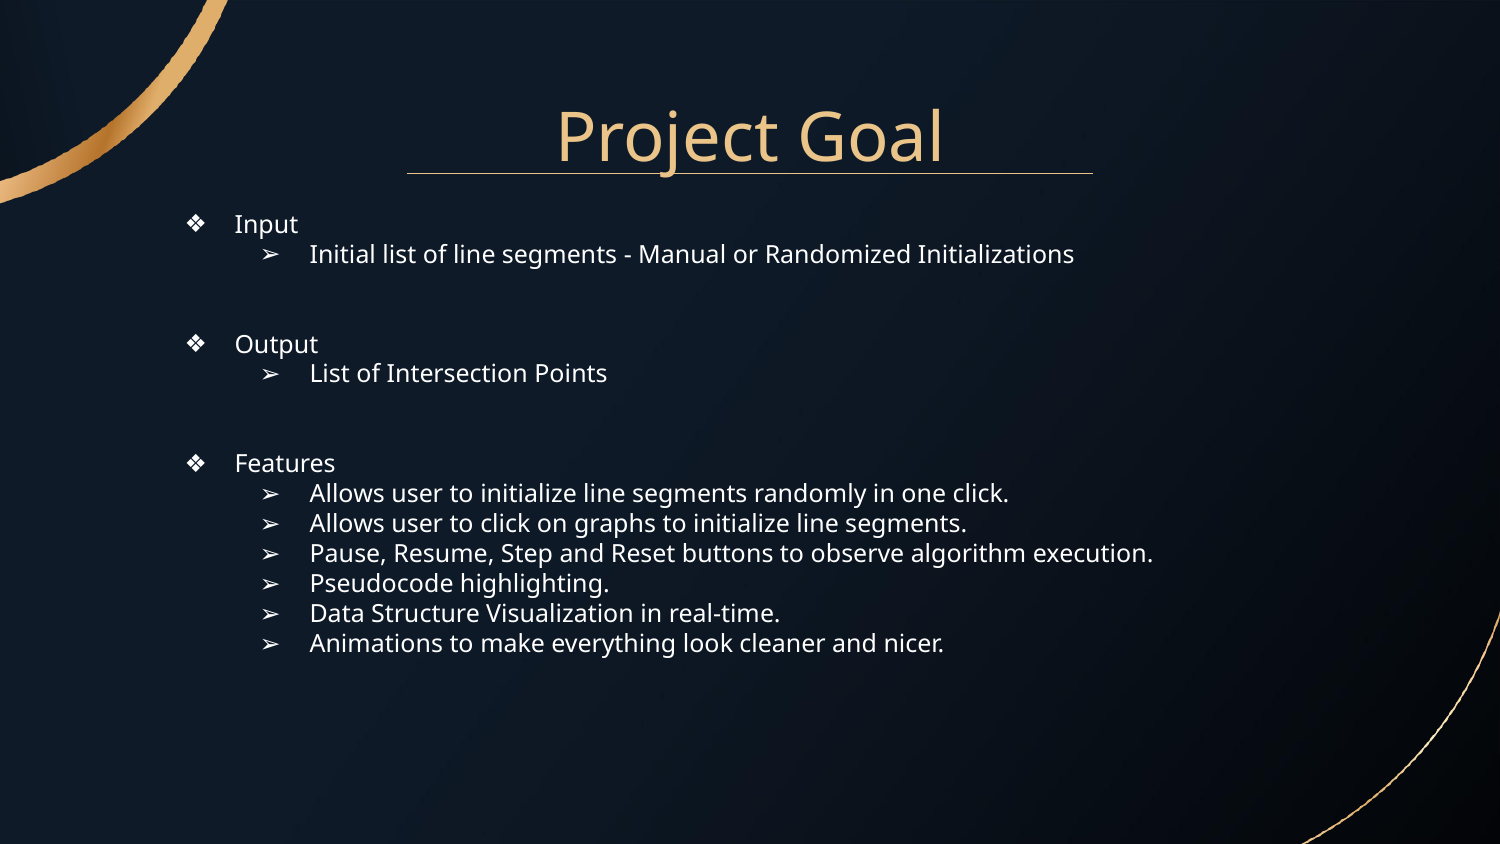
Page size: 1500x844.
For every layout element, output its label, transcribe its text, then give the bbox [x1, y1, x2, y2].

picture [0, 0, 1500, 844]
text_box Input Initial list of line segments - Manual or Randomized Initializations Output List of Intersection Points Features Allows user to initialize line segments randomly in one click. Allows user to click on graphs to initialize line segments. Pause, Resume, Step and Reset buttons to observe algorithm execution. Pseudocode highlighting. Data Structure Visualization in real-time. Animations to make everything look cleaner and nicer. [144, 193, 1212, 673]
title Project Goal [116, 95, 1383, 174]
